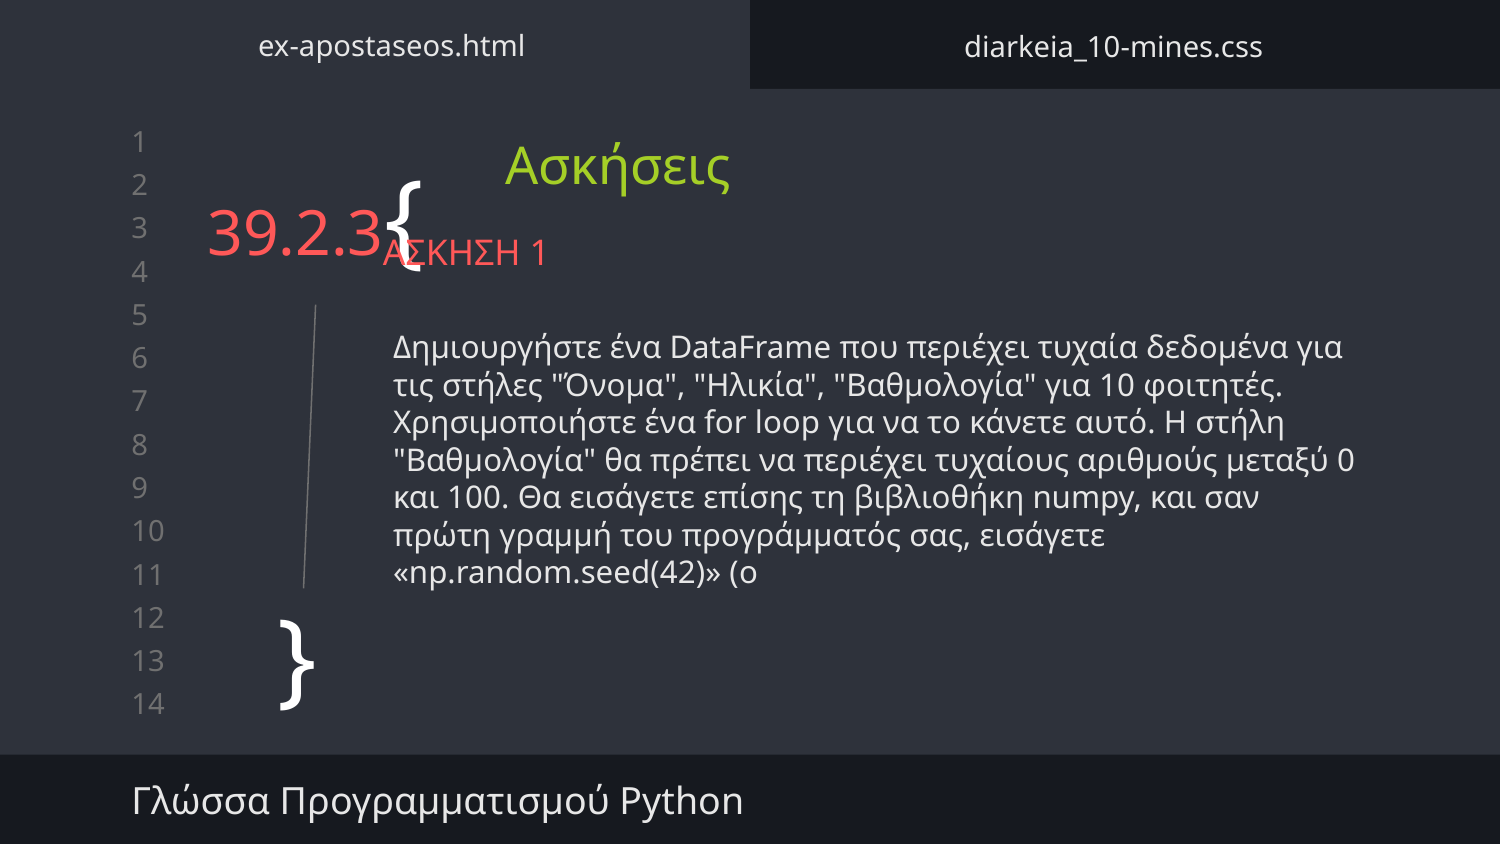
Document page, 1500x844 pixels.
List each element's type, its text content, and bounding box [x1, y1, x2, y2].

subtitle Δημιουργήστε ένα DataFrame που περιέχει τυχαία δεδομένα για τις στήλες "Όνομα", "Ηλικία", "Βαθμολογία" για 10 φοιτητές. Χρησιμοποιήστε ένα for loop για να το κάνετε αυτό. Η στήλη "Βαθμολογία" θα πρέπει να περιέχει τυχαίους αριθμούς μεταξύ 0 και 100. Θα εισάγετε επίσης τη βιβλιοθήκη numpy, και σαν πρώτη γραμμή του προγράμματός σας, εισάγετε «np.random.seed(42)» (ο [378, 394, 1375, 524]
title 39.2.3{ [161, 123, 470, 305]
subtitle ΑΣΚΗΣΗ 1 [367, 207, 1032, 296]
title Ασκήσεις [490, 119, 1461, 208]
subtitle ex-apostaseos.html [16, 15, 767, 74]
subtitle diarkeia_10-mines.css [738, 16, 1489, 75]
subtitle Γλώσσα Προγραμματισμού Python [116, 770, 915, 829]
text_box } [262, 588, 346, 717]
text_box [303, 304, 316, 589]
